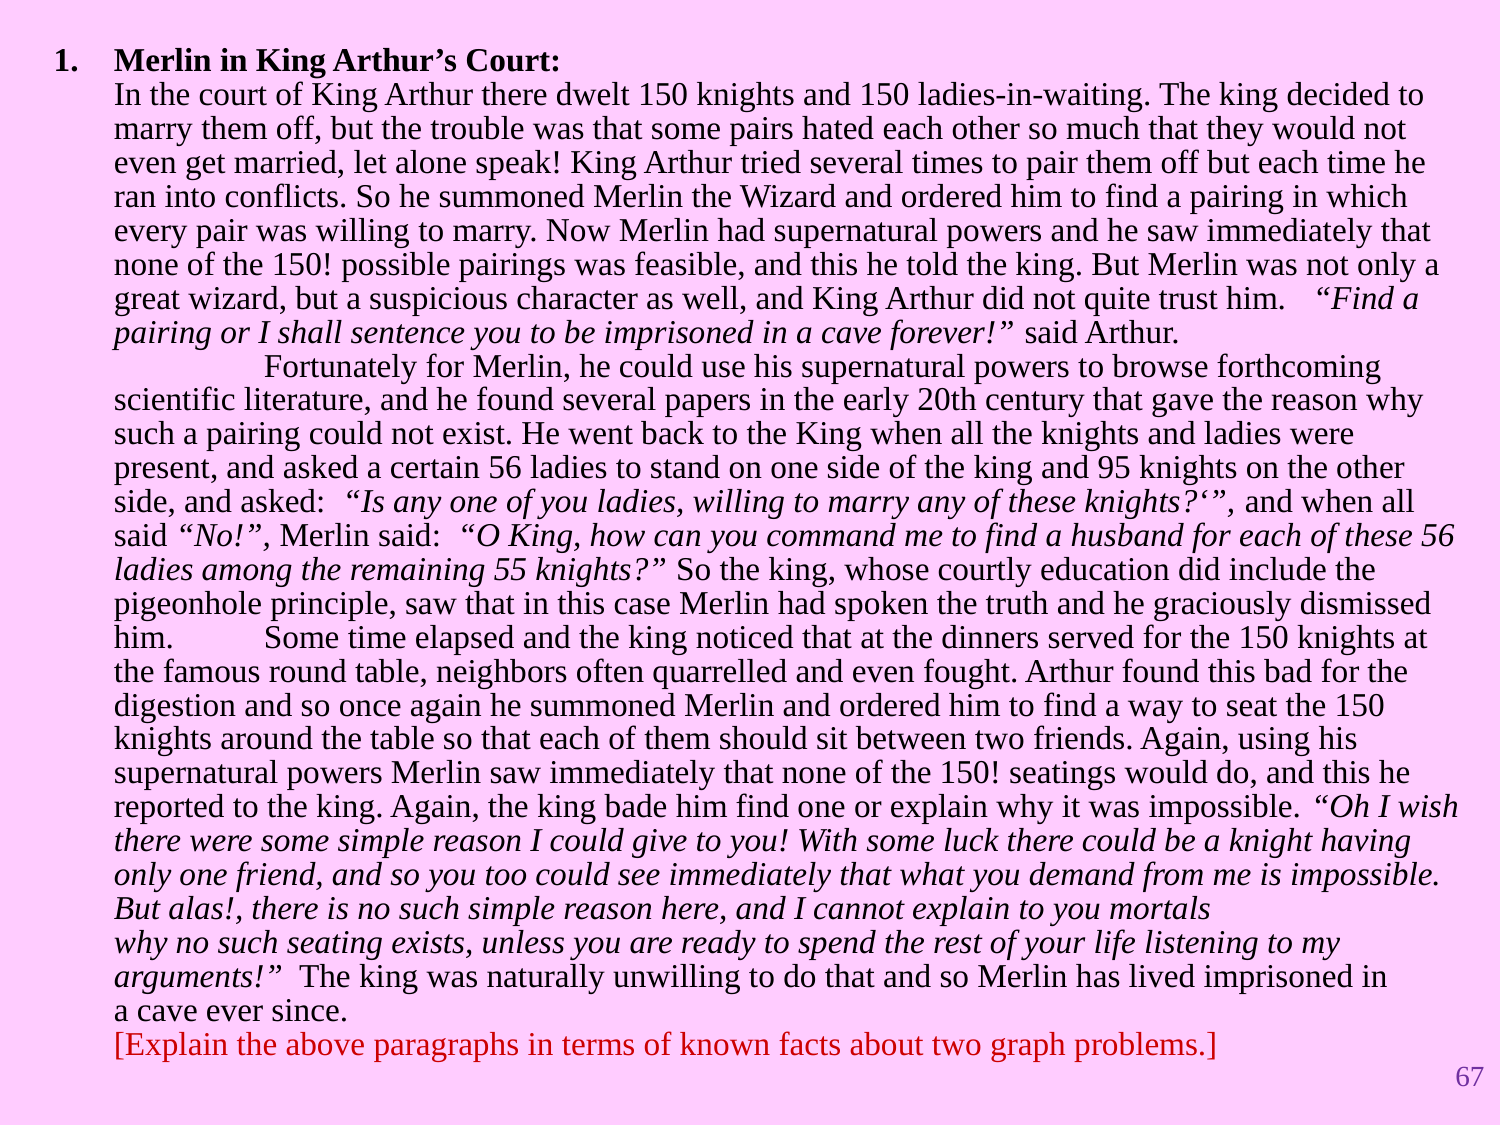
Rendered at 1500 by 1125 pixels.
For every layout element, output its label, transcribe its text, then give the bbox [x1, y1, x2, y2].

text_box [740, 544, 760, 581]
text_box Merlin in King Arthur’s Court: In the court of King Arthur there dwelt 150 knights and 150 ladies-in-waiting. The king decided to marry them off, but the trouble was that some pairs hated each other so much that they would not even get married, let alone speak! King Arthur tried several times to pair them off but each time he ran into conflicts. So he summoned Merlin the Wizard and ordered him to find a pairing in which every pair was willing to marry. Now Merlin had supernatural powers and he saw immediately that none of the 150! possible pairings was feasible, and this he told the king. But Merlin was not only a great wizard, but a suspicious character as well, and King Arthur did not quite trust him. “Find a pairing or I shall sentence you to be imprisoned in a cave forever!” said Arthur. Fortunately for Merlin, he could use his supernatural powers to browse forthcoming scientific literature, and he found several papers in the early 20th century that gave the reason why such a pairing could not exist. He went back to the King when all the knights and ladies were present, and asked a certain 56 ladies to stand on one side of the king and 95 knights on the other side, and asked: “Is any one of you ladies, willing to marry any of these knights?‘”, and when all said “No!”, Merlin said: “O King, how can you command me to find a husband for each of these 56 ladies among the remaining 55 knights?” So the king, whose courtly education did include the pigeonhole principle, saw that in this case Merlin had spoken the truth and he graciously dismissed him. Some time elapsed and the king noticed that at the dinners served for the 150 knights at the famous round table, neighbors often quarrelled and even fought. Arthur found this bad for the digestion and so once again he summoned Merlin and ordered him to find a way to seat the 150 knights around the table so that each of them should sit between two friends. Again, using his supernatural powers Merlin saw immediately that none of the 150! seatings would do, and this he reported to the king. Again, the king bade him find one or explain why it was impossible. “Oh I wish there were some simple reason I could give to you! With some luck there could be a knight having only one friend, and so you too could see immediately that what you demand from me is impossible. But alas!, there is no such simple reason here, and I cannot explain to you mortals why no such seating exists, unless you are ready to spend the rest of your life listening to my arguments!” The king was naturally unwilling to do that and so Merlin has lived imprisoned in a cave ever since. [Explain the above paragraphs in terms of known facts about two graph problems.] [37, 37, 1475, 1070]
slide_number 67 [1187, 1050, 1500, 1125]
